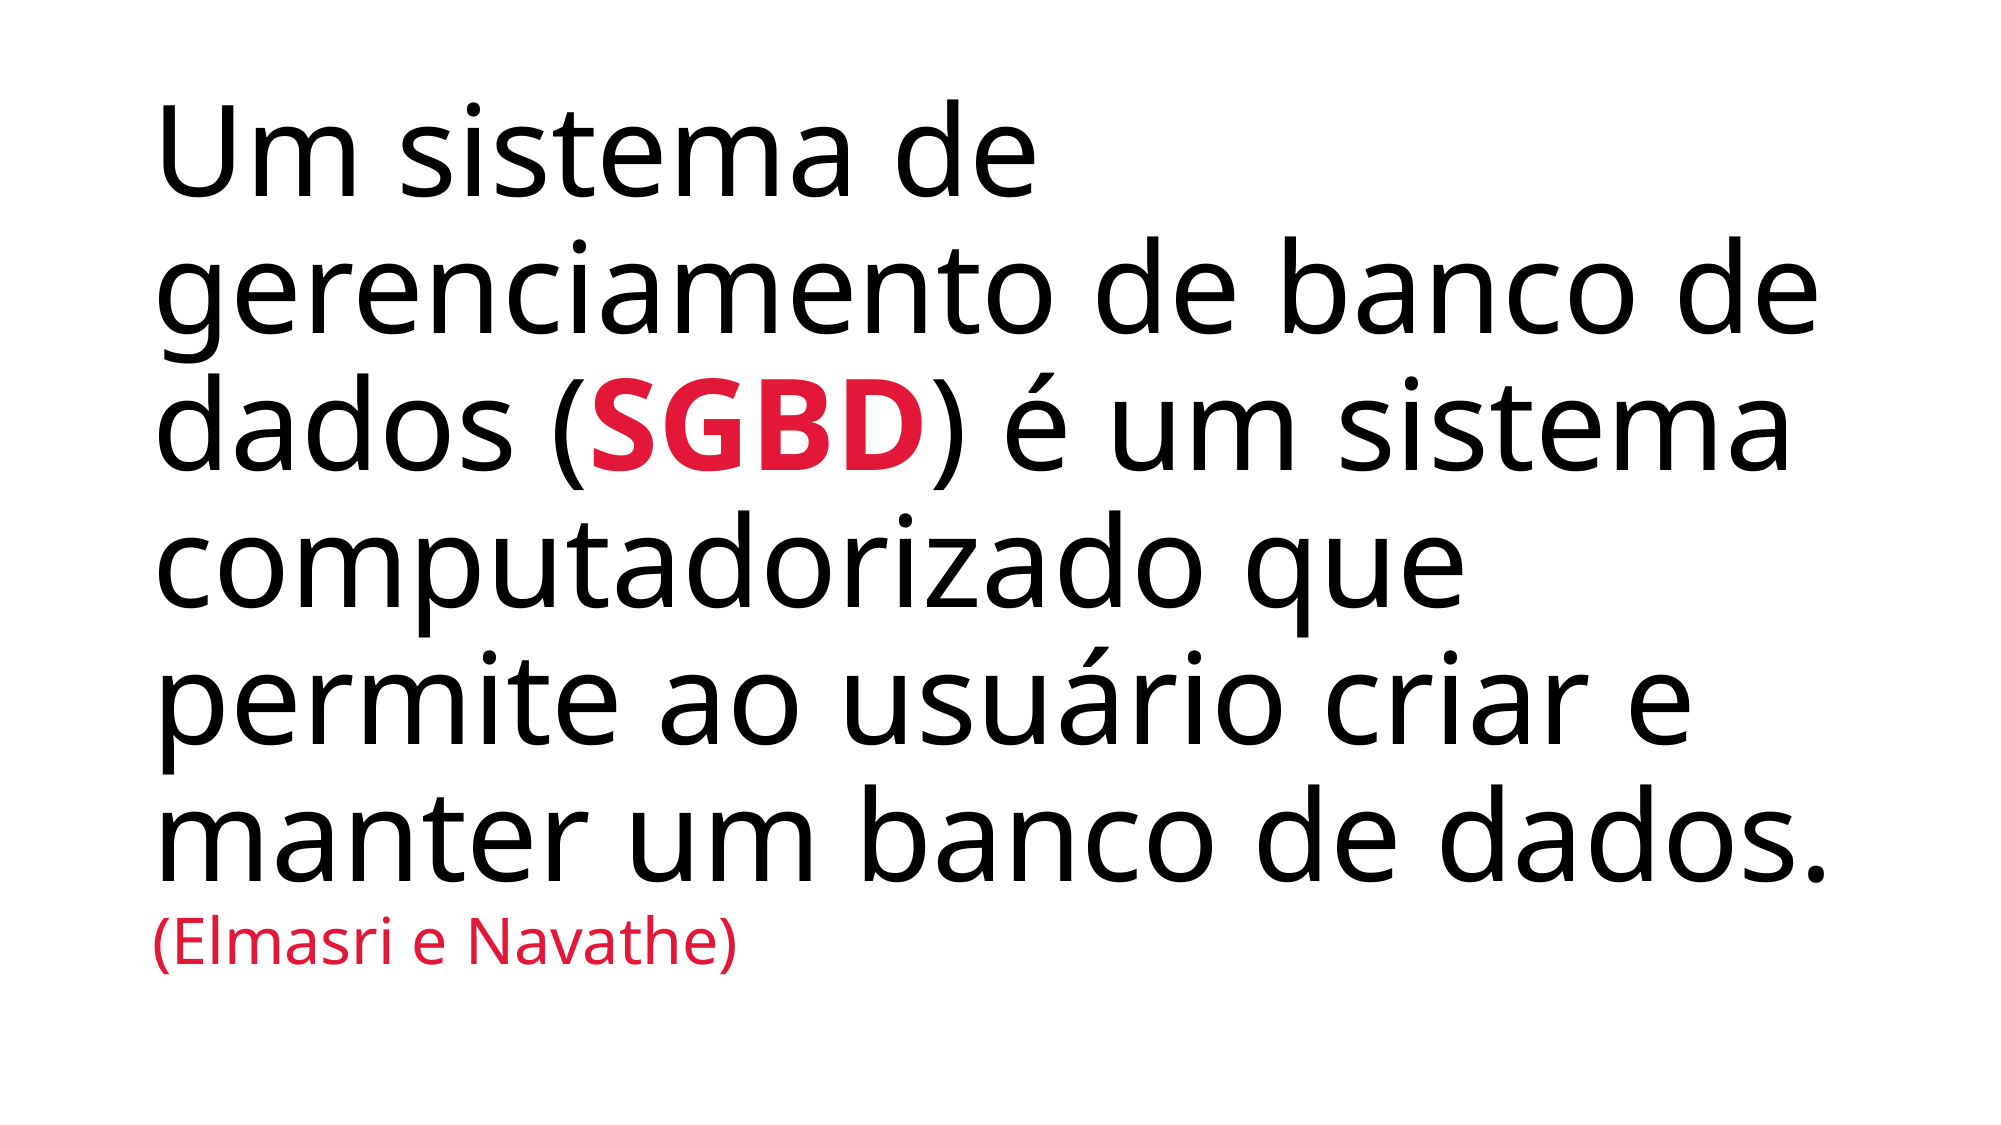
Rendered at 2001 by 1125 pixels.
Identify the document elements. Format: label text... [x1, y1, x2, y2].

title Um sistema de gerenciamento de banco de dados (SGBD) é um sistema computadorizado que permite ao usuário criar e manter um banco de dados. (Elmasri e Navathe) [137, 66, 1888, 999]
